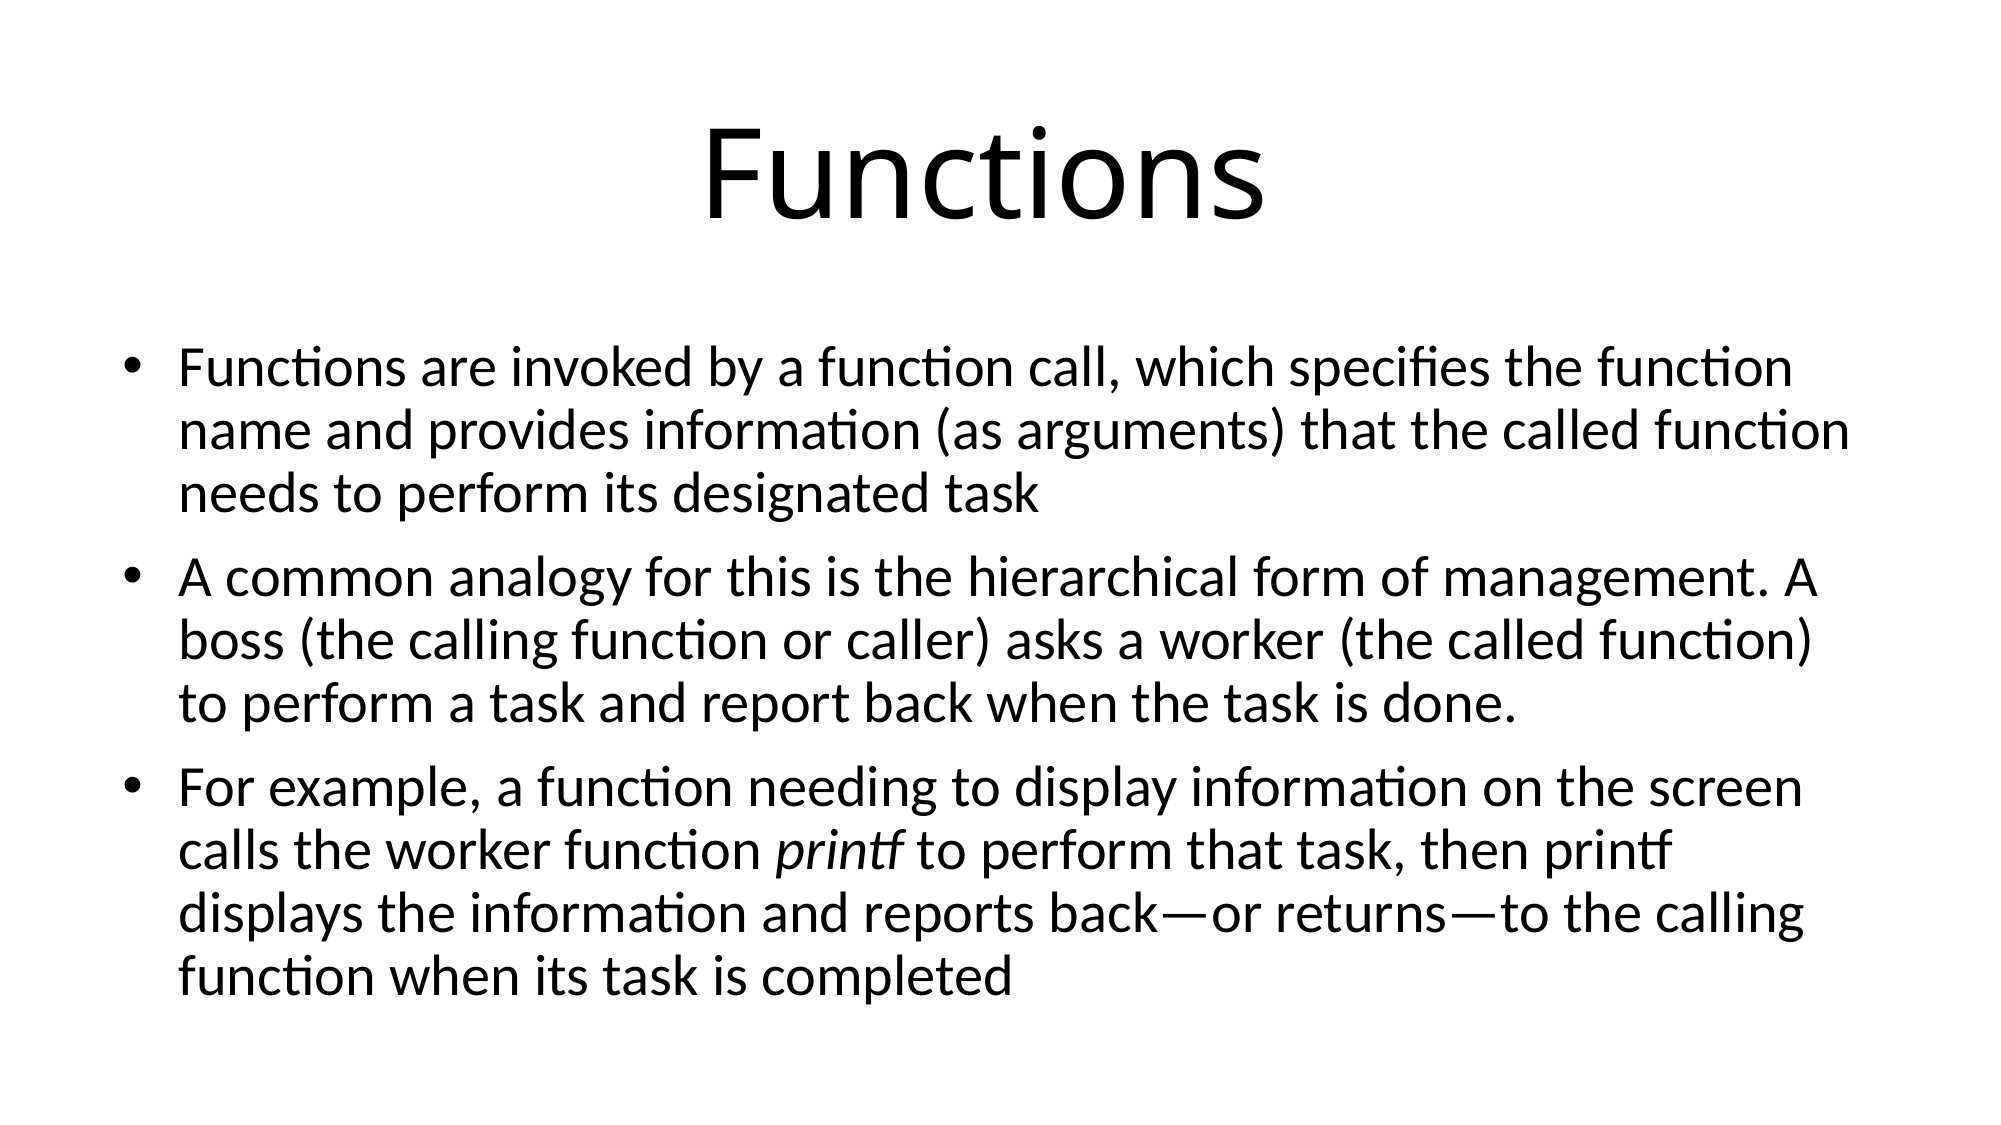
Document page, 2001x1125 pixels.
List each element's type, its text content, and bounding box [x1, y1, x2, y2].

subtitle Functions are invoked by a function call, which specifies the function name and provides information (as arguments) that the called function needs to perform its designated task A common analogy for this is the hierarchical form of management. A boss (the calling function or caller) asks a worker (the called function) to perform a task and report back when the task is done. For example, a function needing to display information on the screen calls the worker function printf to perform that task, then printf displays the information and reports back—or returns—to the calling function when its task is completed [107, 329, 1877, 1084]
title Functions [249, 58, 1750, 253]
